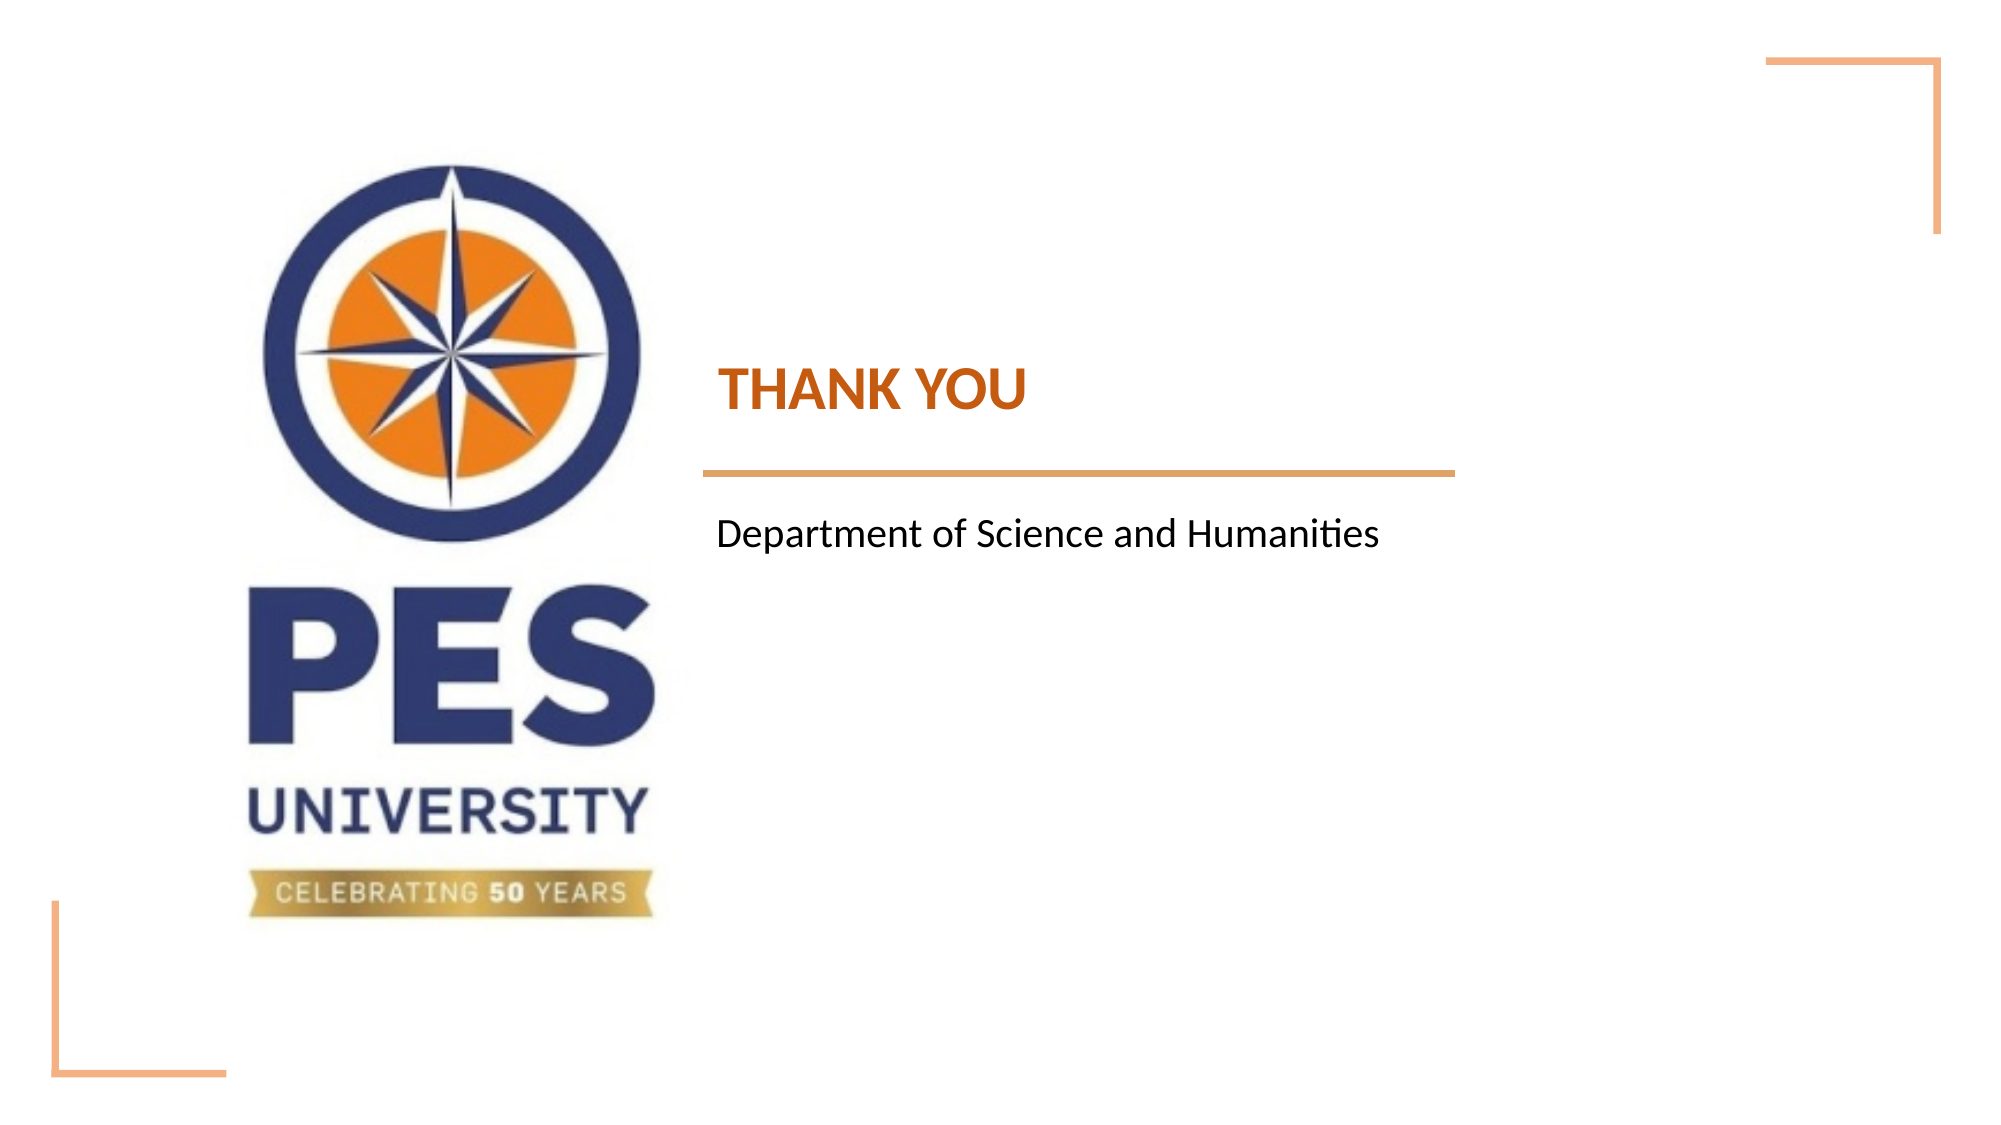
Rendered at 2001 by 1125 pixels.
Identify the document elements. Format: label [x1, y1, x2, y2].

picture [196, 128, 697, 941]
text_box [51, 57, 1941, 1078]
